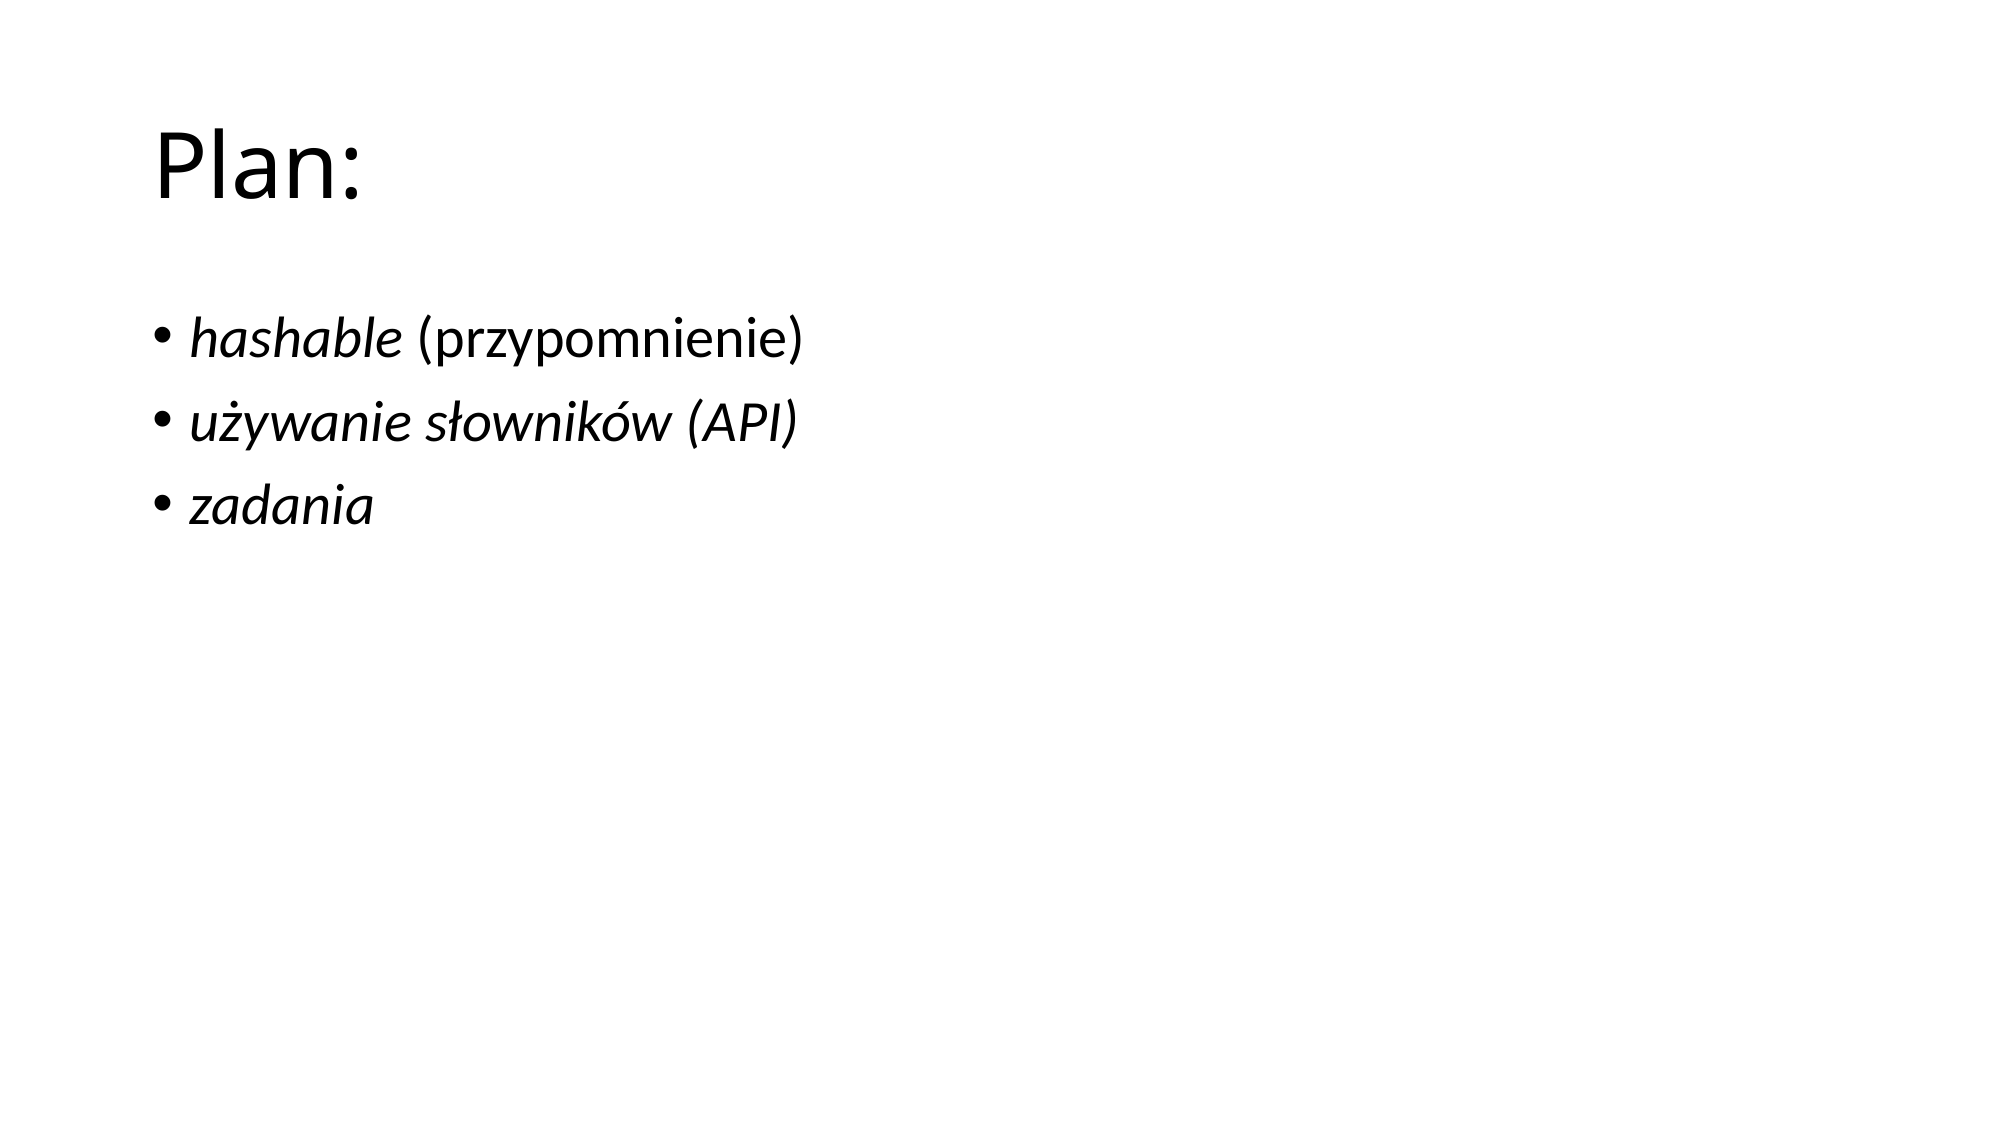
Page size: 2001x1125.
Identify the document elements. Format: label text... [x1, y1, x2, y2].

title Plan: [137, 59, 1863, 278]
list hashable (przypomnienie) używanie słowników (API) zadania [137, 299, 1863, 1014]
